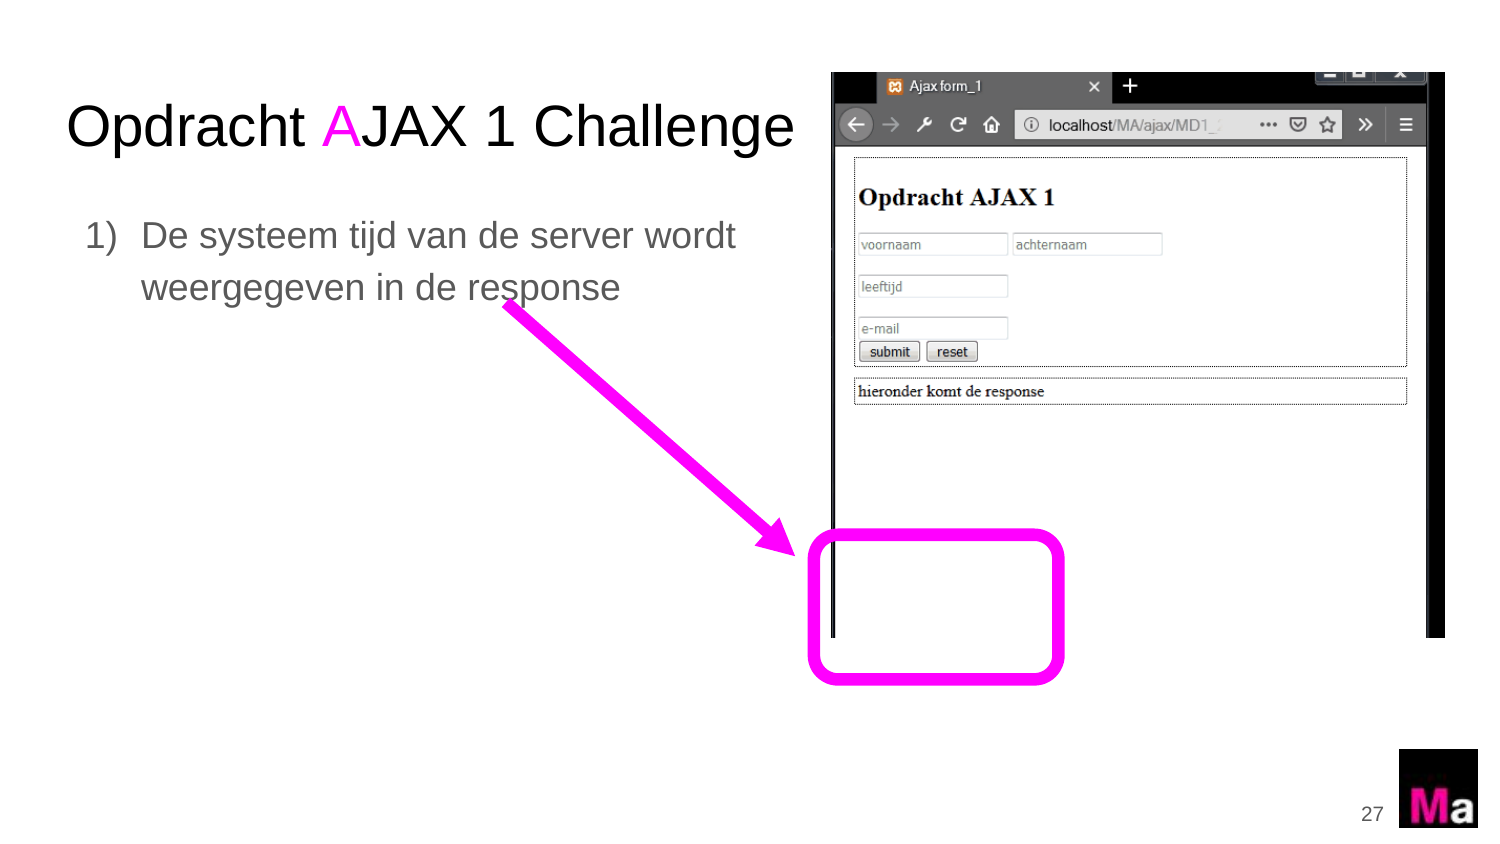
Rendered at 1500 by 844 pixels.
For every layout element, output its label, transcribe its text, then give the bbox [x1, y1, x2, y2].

slide_number ‹#› [1309, 781, 1400, 844]
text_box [505, 302, 796, 557]
list De systeem tijd van de server wordt weergegeven in de response [51, 189, 787, 346]
text_box [813, 537, 1059, 680]
picture [831, 72, 1445, 638]
picture [1399, 749, 1478, 828]
title Opdracht AJAX 1 Challenge [51, 72, 830, 167]
